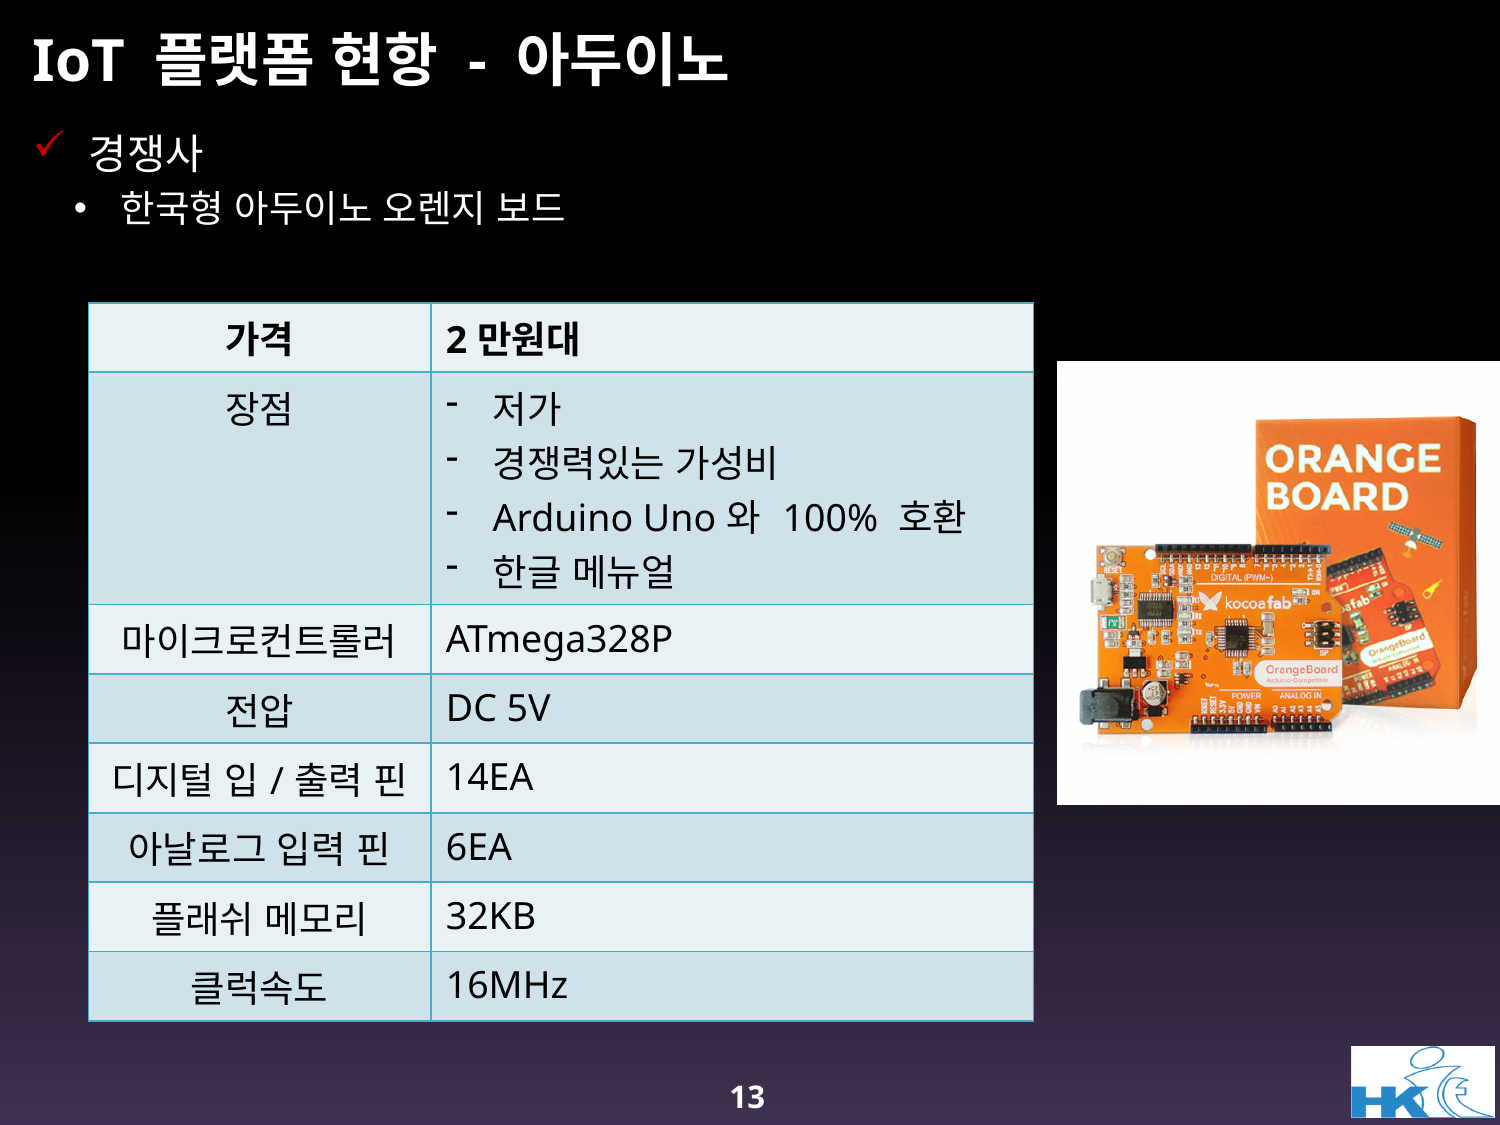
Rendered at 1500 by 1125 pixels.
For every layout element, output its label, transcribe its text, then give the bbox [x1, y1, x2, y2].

picture [1056, 361, 1500, 805]
table_header 가격 [89, 304, 430, 371]
table_cell 14EA [432, 744, 1033, 812]
table_cell 32KB [432, 883, 1033, 951]
table_cell 6EA [432, 814, 1033, 881]
table_cell 디지털 입/출력 핀 [89, 744, 430, 812]
table_cell 저가 경쟁력있는 가성비 Arduino Uno와 100% 호환 한글 메뉴얼 [432, 373, 1033, 604]
table_cell 아날로그 입력 핀 [89, 814, 430, 881]
list 경쟁사 한국형 아두이노 오렌지 보드 [17, 120, 1483, 965]
table_cell DC 5V [432, 675, 1033, 742]
table_cell 플래쉬 메모리 [89, 883, 430, 951]
table_cell 전압 [89, 675, 430, 742]
title IoT 플랫폼 현항 - 아두이노 [17, 11, 1471, 106]
table_cell 클럭속도 [89, 952, 430, 1020]
table_cell 16MHz [432, 952, 1033, 1020]
picture [1351, 1046, 1495, 1118]
table_cell 장점 [89, 373, 430, 604]
table_cell 마이크로컨트롤러 [89, 605, 430, 673]
slide_number 13 [714, 1069, 816, 1125]
table_header 2만원대 [432, 304, 1033, 371]
table_cell ATmega328P [432, 605, 1033, 673]
